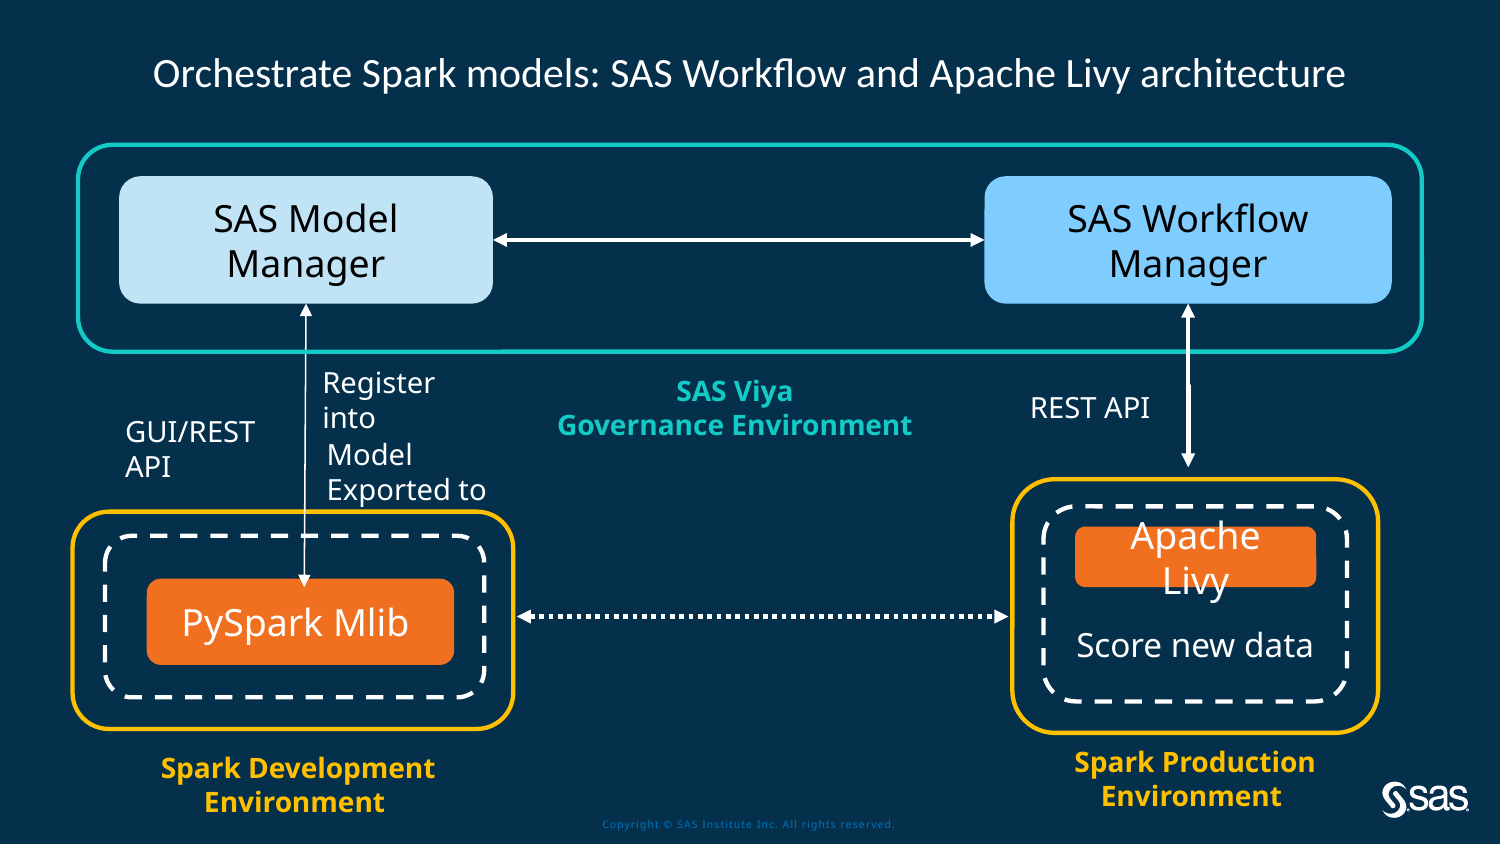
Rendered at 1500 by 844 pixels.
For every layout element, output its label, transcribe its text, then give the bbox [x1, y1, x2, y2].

text_box Register into [315, 357, 507, 428]
text_box Score new data [1059, 616, 1332, 672]
text_box Orchestrate Spark models: SAS Workflow and Apache Livy architecture [102, 13, 1398, 89]
text_box [1010, 477, 1381, 736]
text_box GUI/REST API [110, 406, 299, 492]
text_box SAS Viya Governance Environment [534, 366, 944, 449]
text_box Spark Development Environment [93, 742, 503, 826]
text_box REST API [1001, 382, 1180, 432]
text_box [1041, 504, 1350, 704]
text_box [70, 509, 516, 732]
text_box [75, 142, 1425, 354]
text_box Spark Production Environment [990, 737, 1400, 820]
text_box Model Exported to [315, 428, 525, 514]
